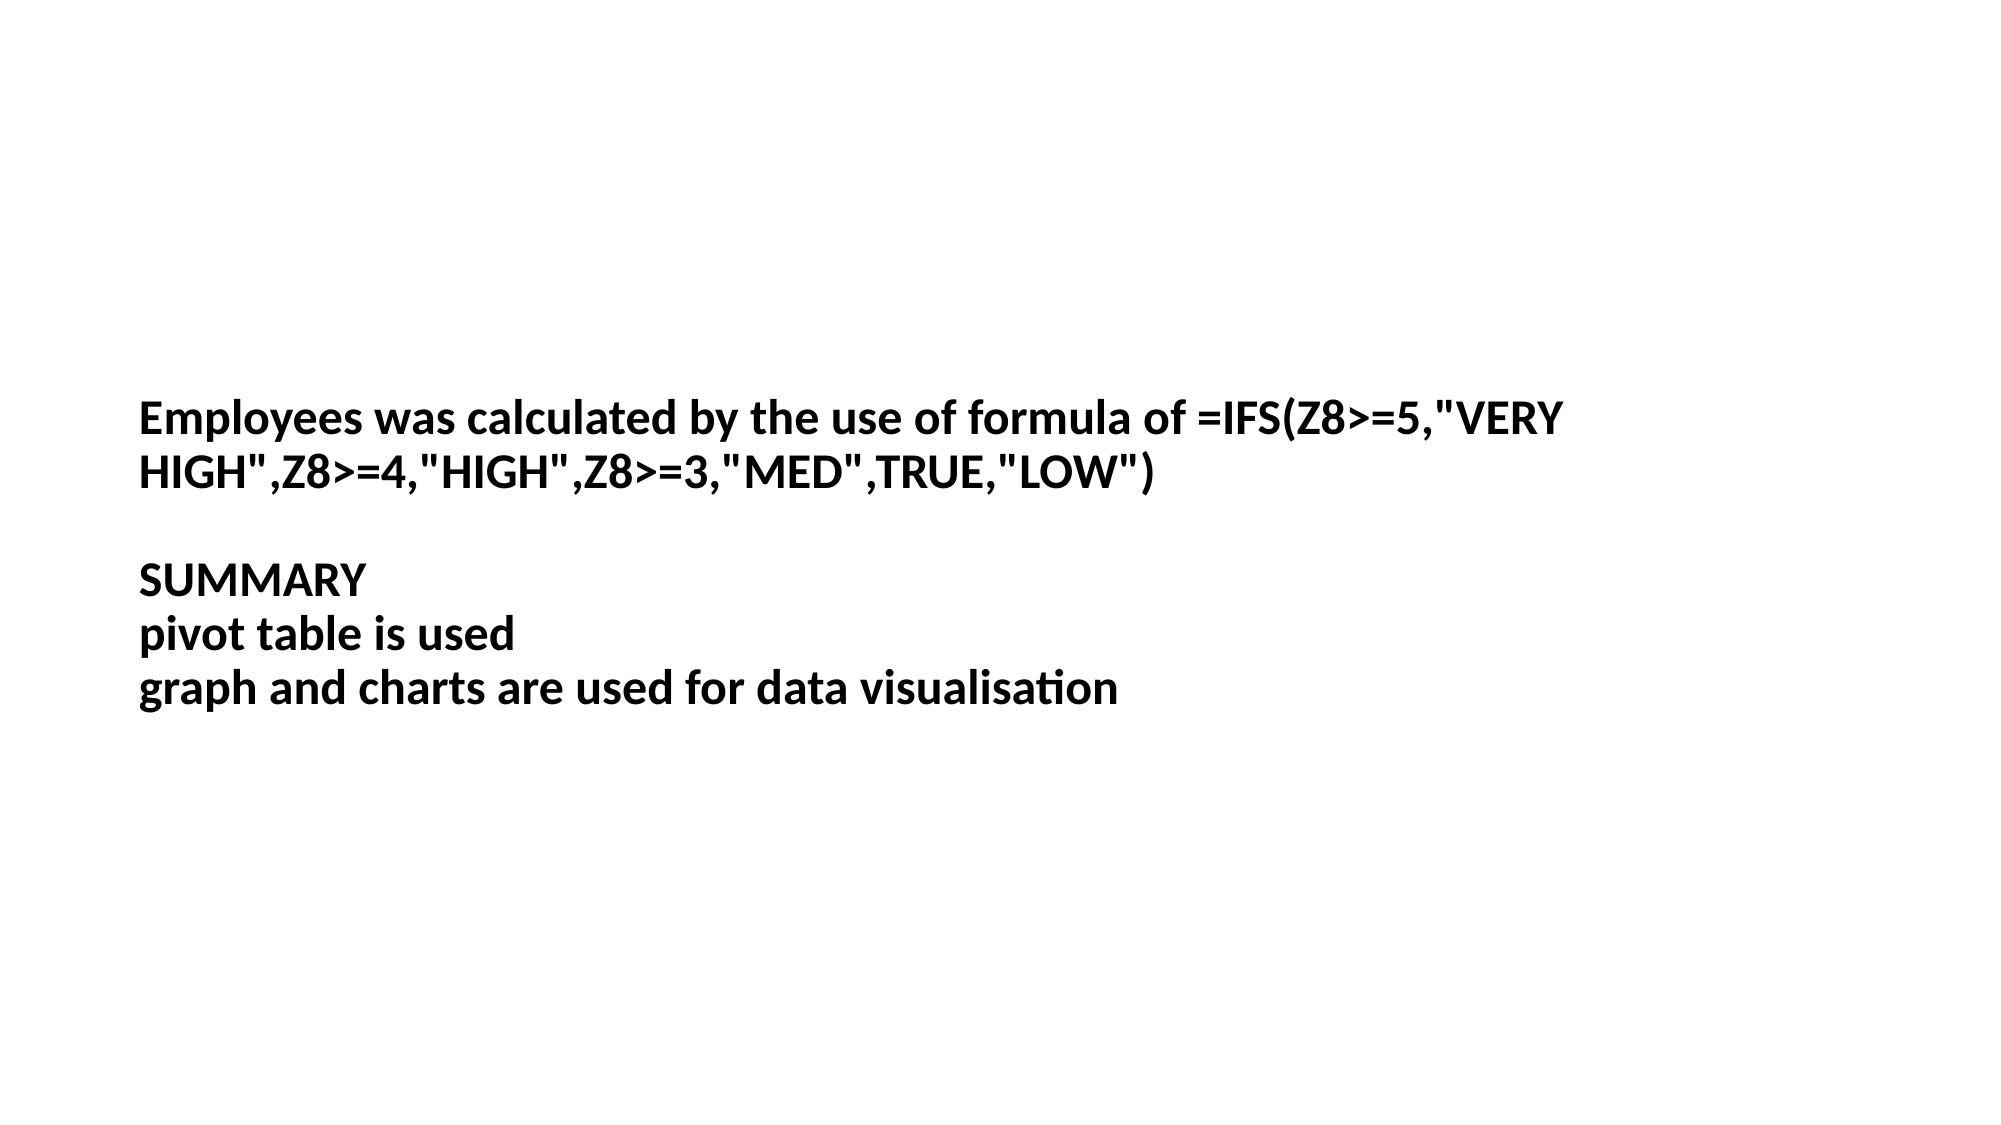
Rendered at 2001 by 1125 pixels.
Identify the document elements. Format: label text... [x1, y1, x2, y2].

title Employees was calculated by the use of formula of =IFS(Z8>=5,"VERY HIGH",Z8>=4,"HIGH",Z8>=3,"MED",TRUE,"LOW") SUMMARY pivot table is used graph and charts are used for data visualisation [123, 337, 1877, 883]
